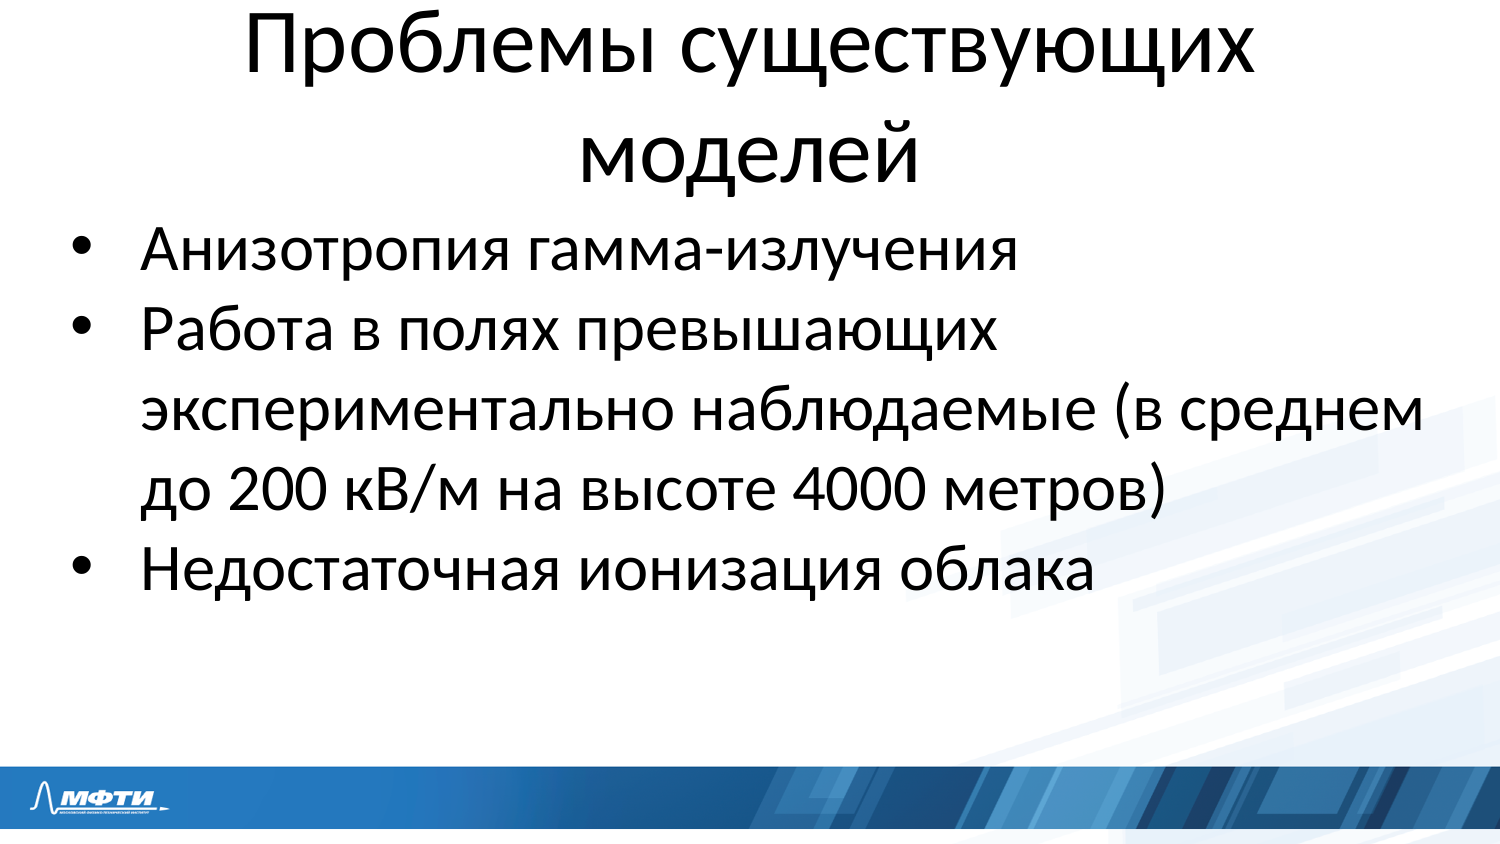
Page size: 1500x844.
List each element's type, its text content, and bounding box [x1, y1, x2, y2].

text_box Проблемы существующих моделей [51, 14, 1449, 167]
text_box Анизотропия гамма-излучения Работа в полях превышающих экспериментально наблюдаемые (в среднем до 200 кВ/м на высоте 4000 метров) Недостаточная ионизация облака [51, 189, 1449, 750]
picture [0, 0, 1500, 844]
